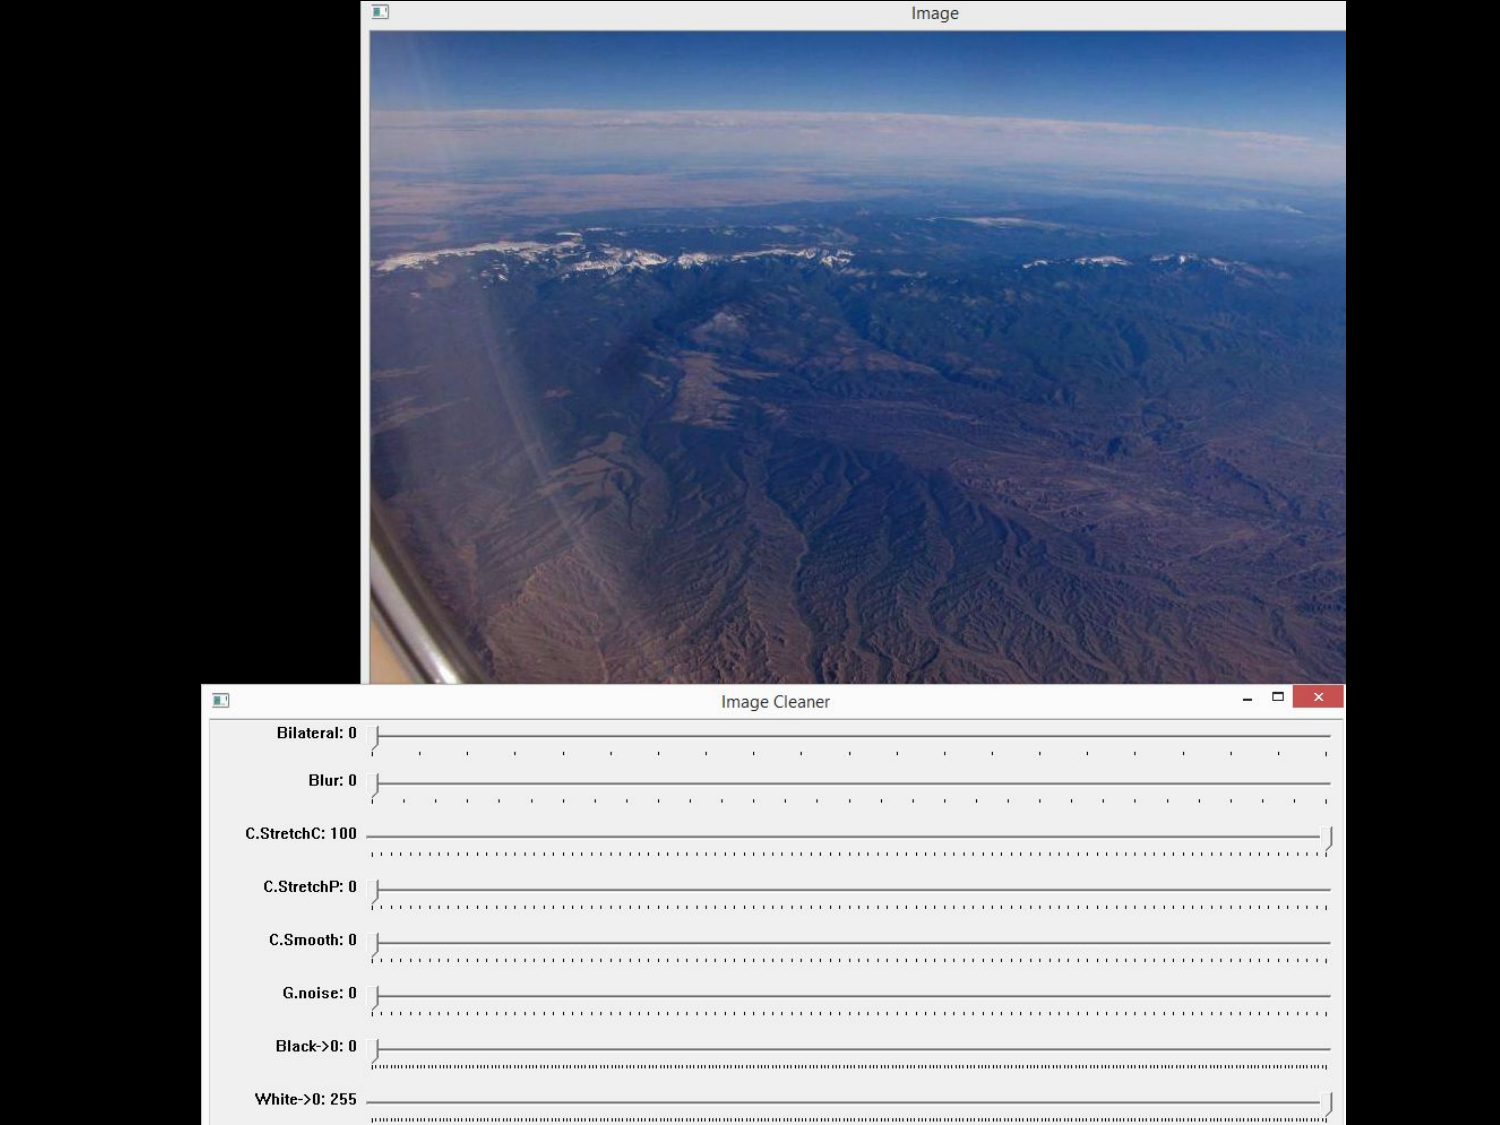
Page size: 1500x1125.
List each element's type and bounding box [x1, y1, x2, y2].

picture [200, 0, 1346, 1125]
